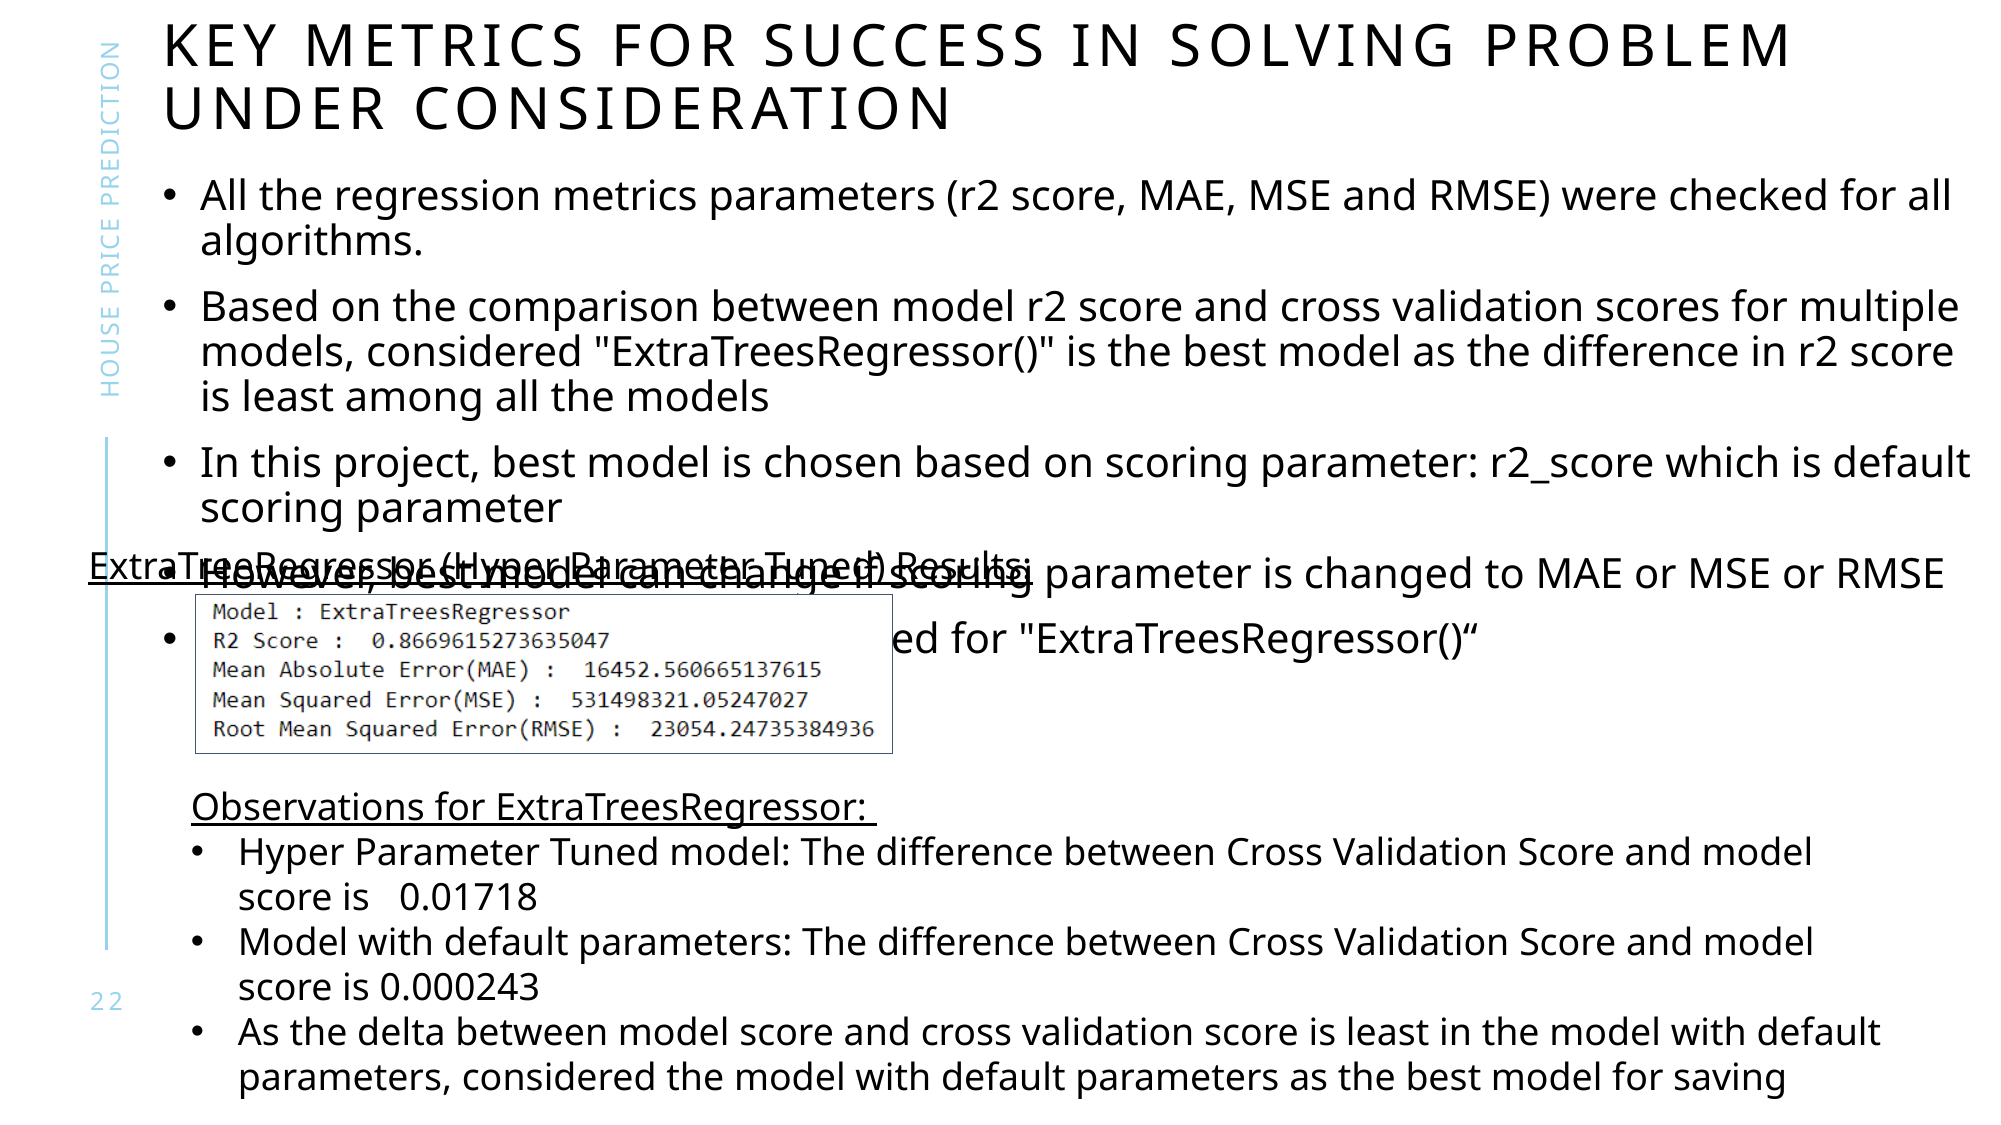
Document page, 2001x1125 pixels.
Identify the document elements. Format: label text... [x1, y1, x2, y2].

list All the regression metrics parameters (r2 score, MAE, MSE and RMSE) were checked for all algorithms. Based on the comparison between model r2 score and cross validation scores for multiple models, considered "ExtraTreesRegressor()" is the best model as the difference in r2 score is least among all the models In this project, best model is chosen based on scoring parameter: r2_score which is default scoring parameter However, best model can change if scoring parameter is changed to MAE or MSE or RMSE Hyper parameter tuning is performed for "ExtraTreesRegressor()“ [162, 174, 1989, 563]
picture [195, 594, 893, 754]
footer House price prediction [90, 16, 127, 399]
text_box Observations for ExtraTreesRegressor: Hyper Parameter Tuned model: The difference between Cross Validation Score and model score is 0.01718 Model with default parameters: The difference between Cross Validation Score and model score is 0.000243 As the delta between model score and cross validation score is least in the model with default parameters, considered the model with default parameters as the best model for saving [176, 775, 1933, 1106]
slide_number 22 [68, 987, 144, 1018]
title Key Metrics for success in solving problem under consideration [162, 16, 1989, 174]
text_box ExtraTreeRegressor (Hyper Parameter Tuned) Results: [73, 534, 1048, 594]
